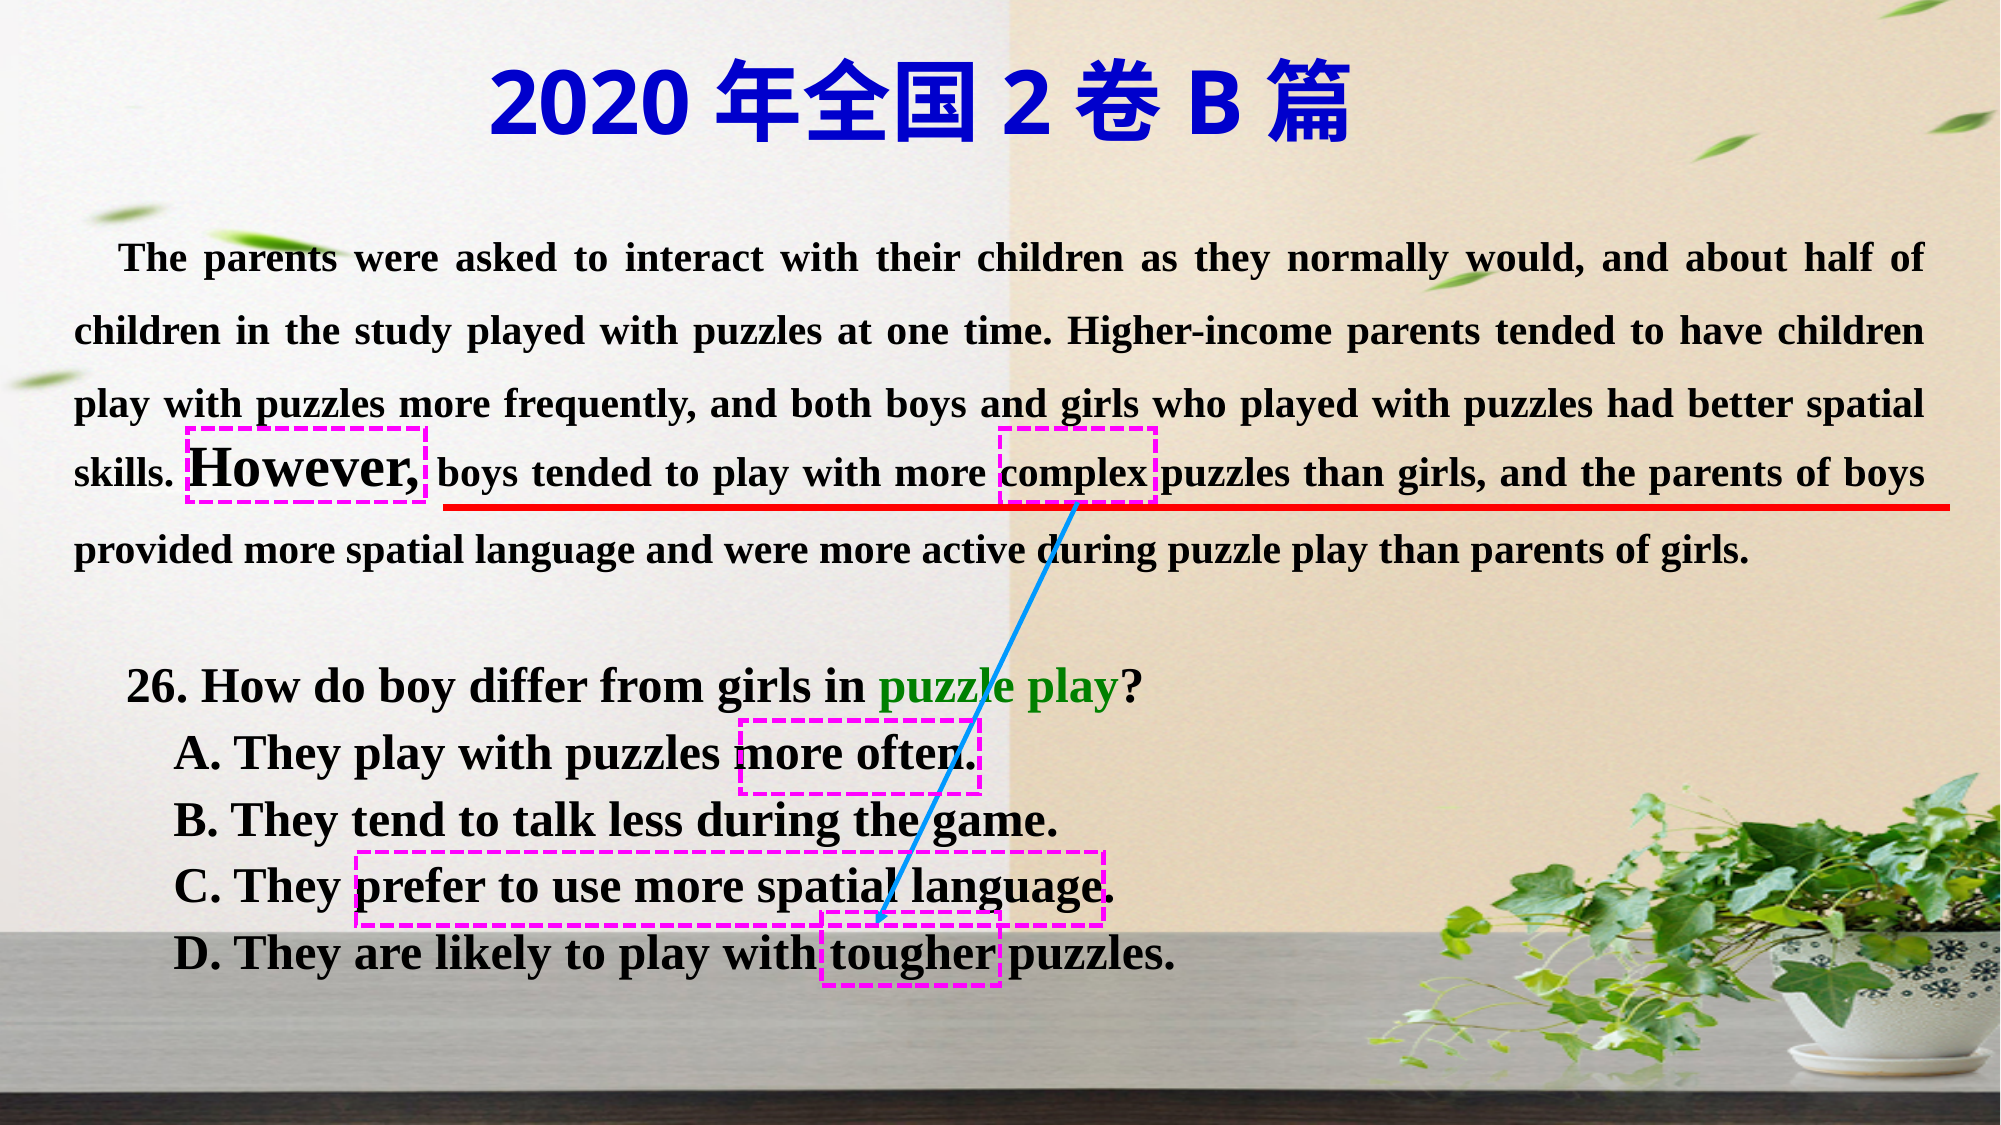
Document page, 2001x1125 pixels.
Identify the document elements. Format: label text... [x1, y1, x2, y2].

text_box The parents were asked to interact with their children as they normally would, and about half of children in the study played with puzzles at one time. Higher-income parents tended to have children play with puzzles more frequently, and both boys and girls who played with puzzles had better spatial skills. However, boys tended to play with more complex puzzles than girls, and the parents of boys provided more spatial language and were more active during puzzle play than parents of girls. [59, 199, 1942, 579]
text_box [740, 720, 875, 795]
text_box [999, 428, 1156, 503]
text_box 2020年全国2卷B篇 [473, 38, 1370, 160]
text_box [1076, 851, 1105, 927]
text_box [355, 851, 876, 927]
text_box [820, 926, 1001, 986]
text_box [187, 428, 427, 503]
text_box 26. How do boy differ from girls in puzzle play? A. They play with puzzles more often. B. They tend to talk less during the game. C. They prefer to use more spatial language. D. They are likely to play with tougher puzzles. [111, 638, 1550, 987]
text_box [875, 502, 1078, 926]
picture [0, 0, 2001, 1125]
